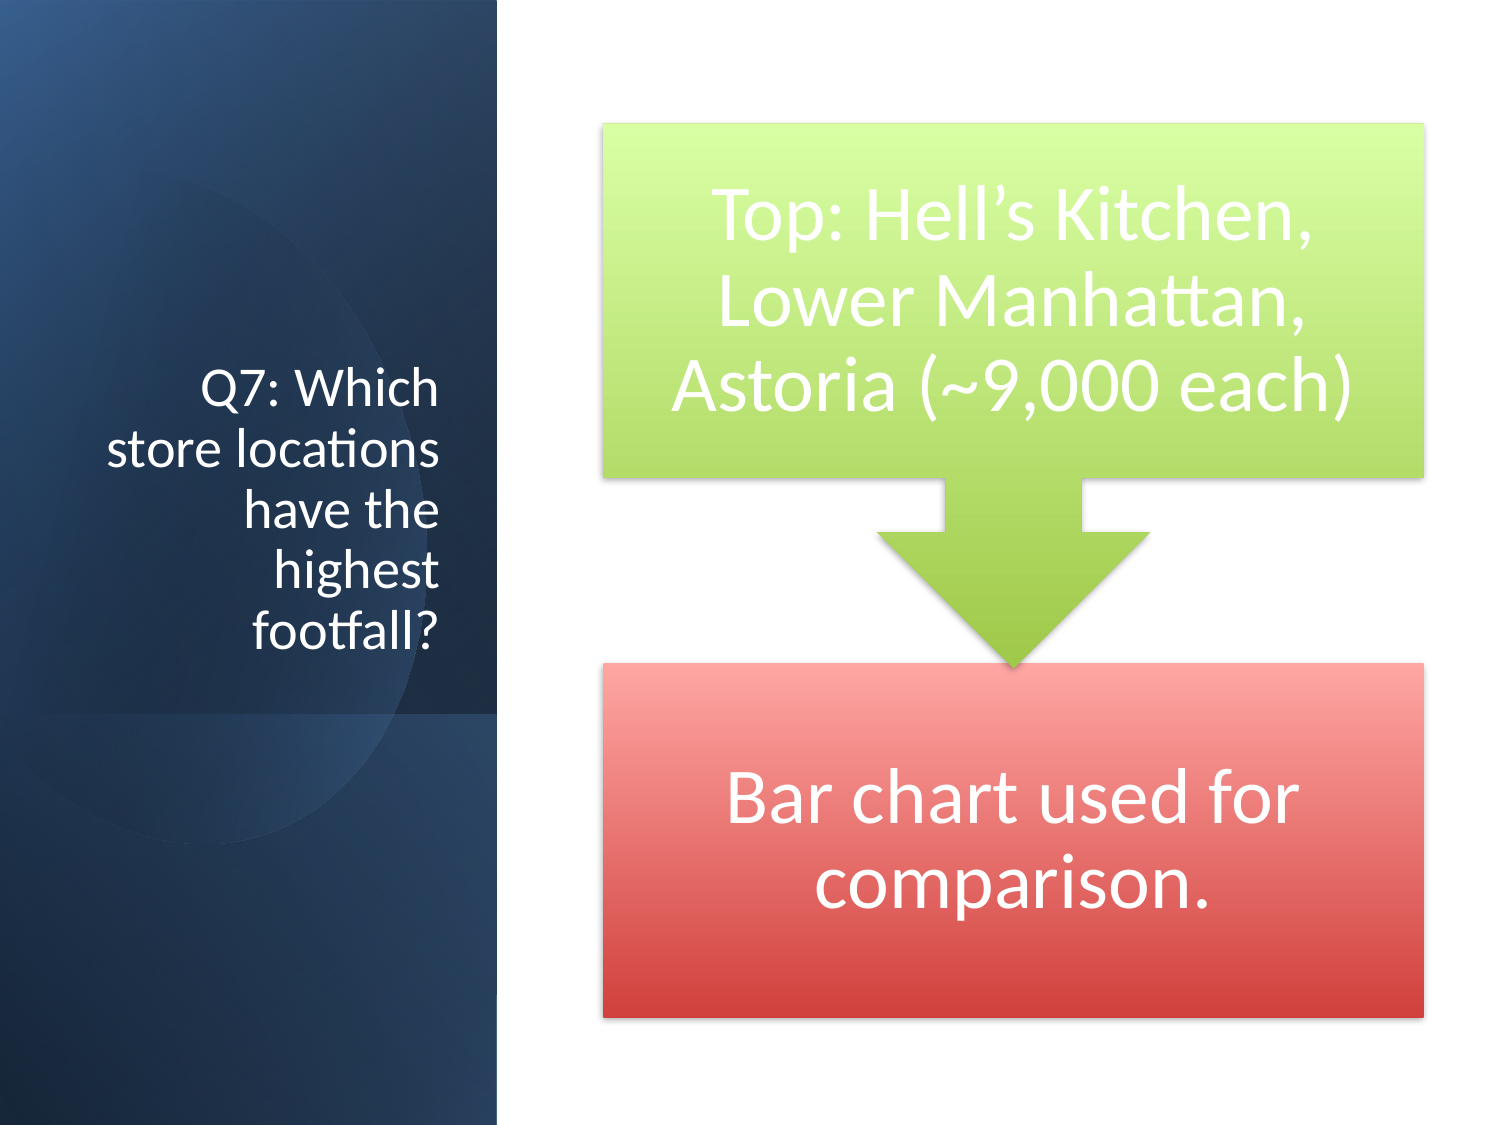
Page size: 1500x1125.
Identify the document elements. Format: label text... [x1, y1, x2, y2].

text_box [0, 0, 499, 1125]
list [603, 122, 1424, 1018]
text_box [499, 0, 1500, 1125]
title Q7: Which store locations have the highest footfall? [72, 276, 456, 670]
